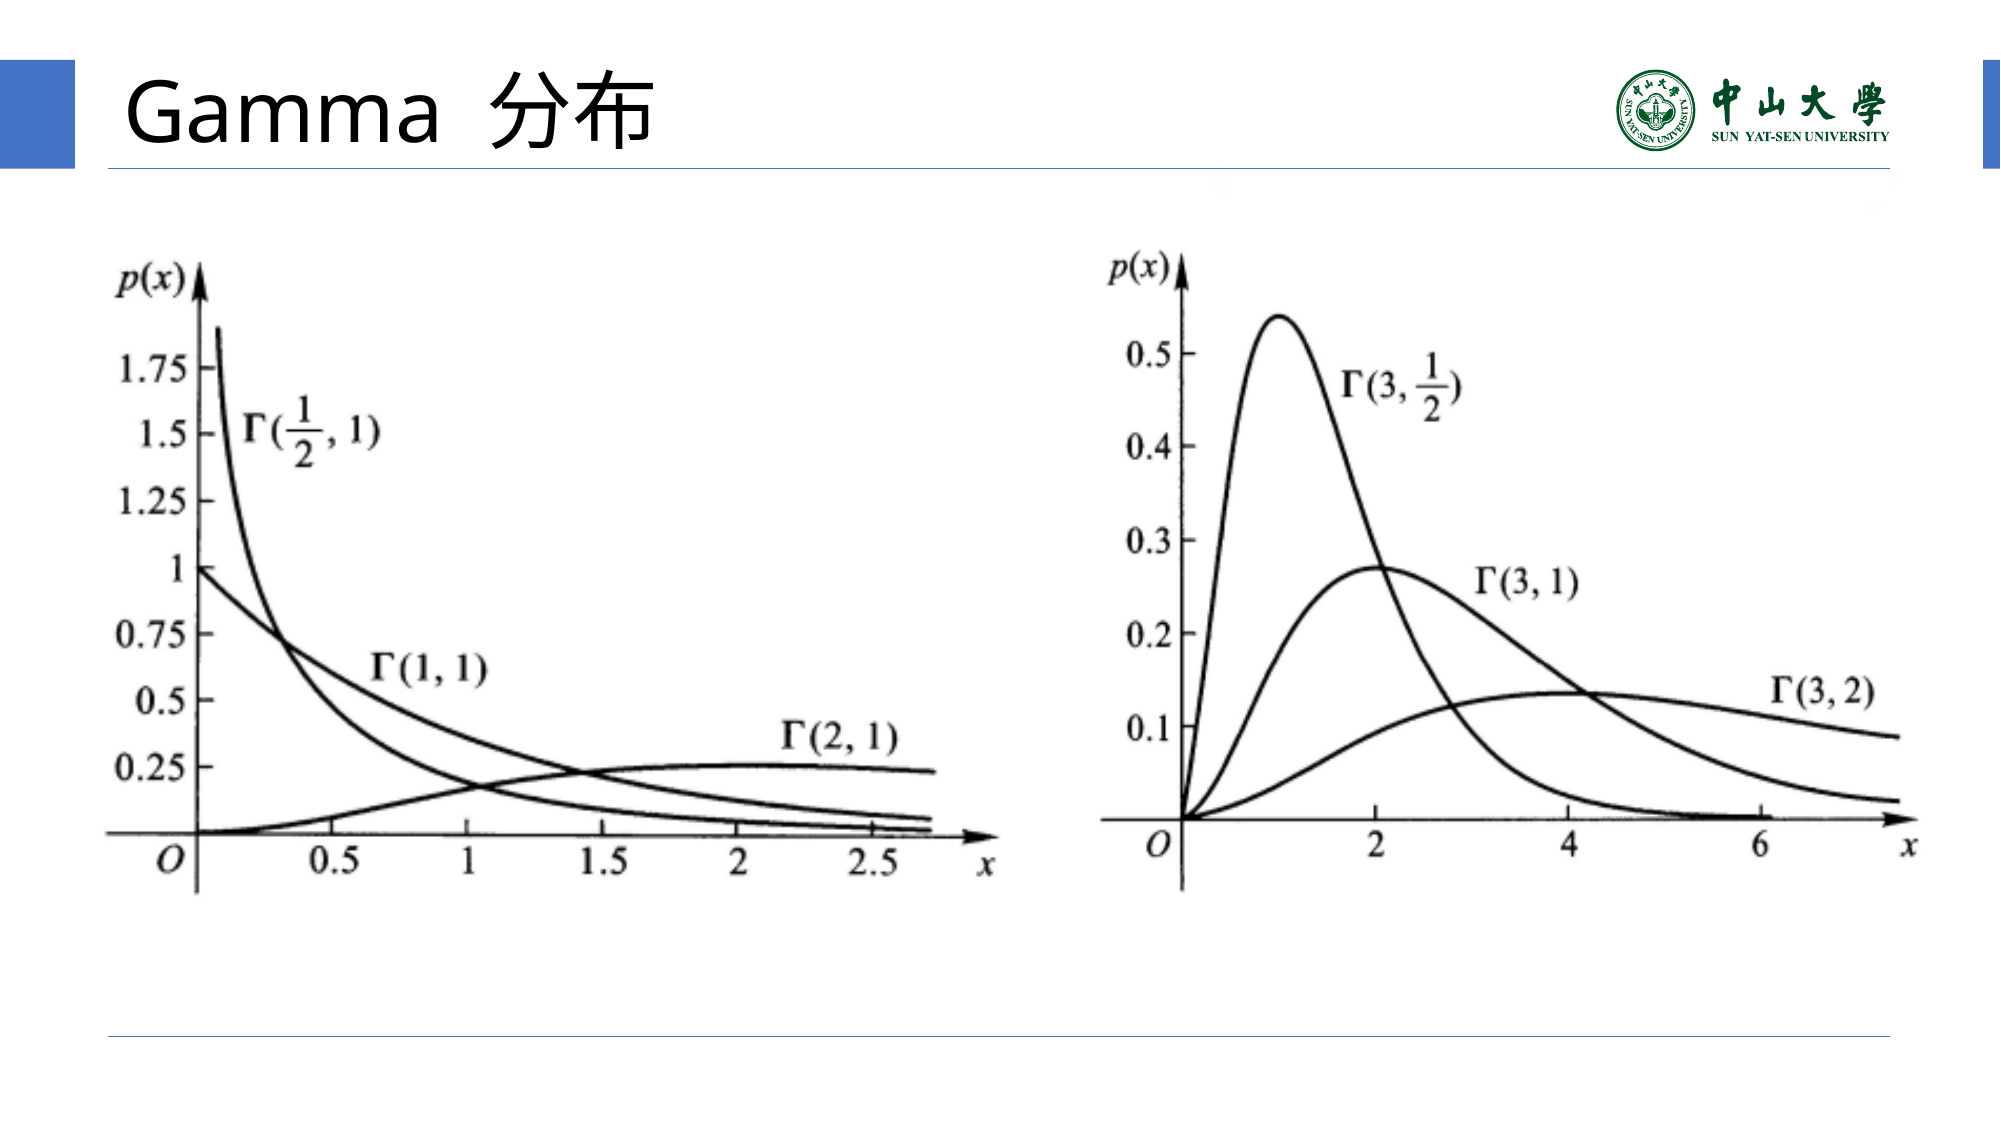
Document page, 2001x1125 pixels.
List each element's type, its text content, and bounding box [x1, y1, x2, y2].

title Gamma 分布 [108, 59, 1614, 169]
picture [0, 210, 1961, 924]
